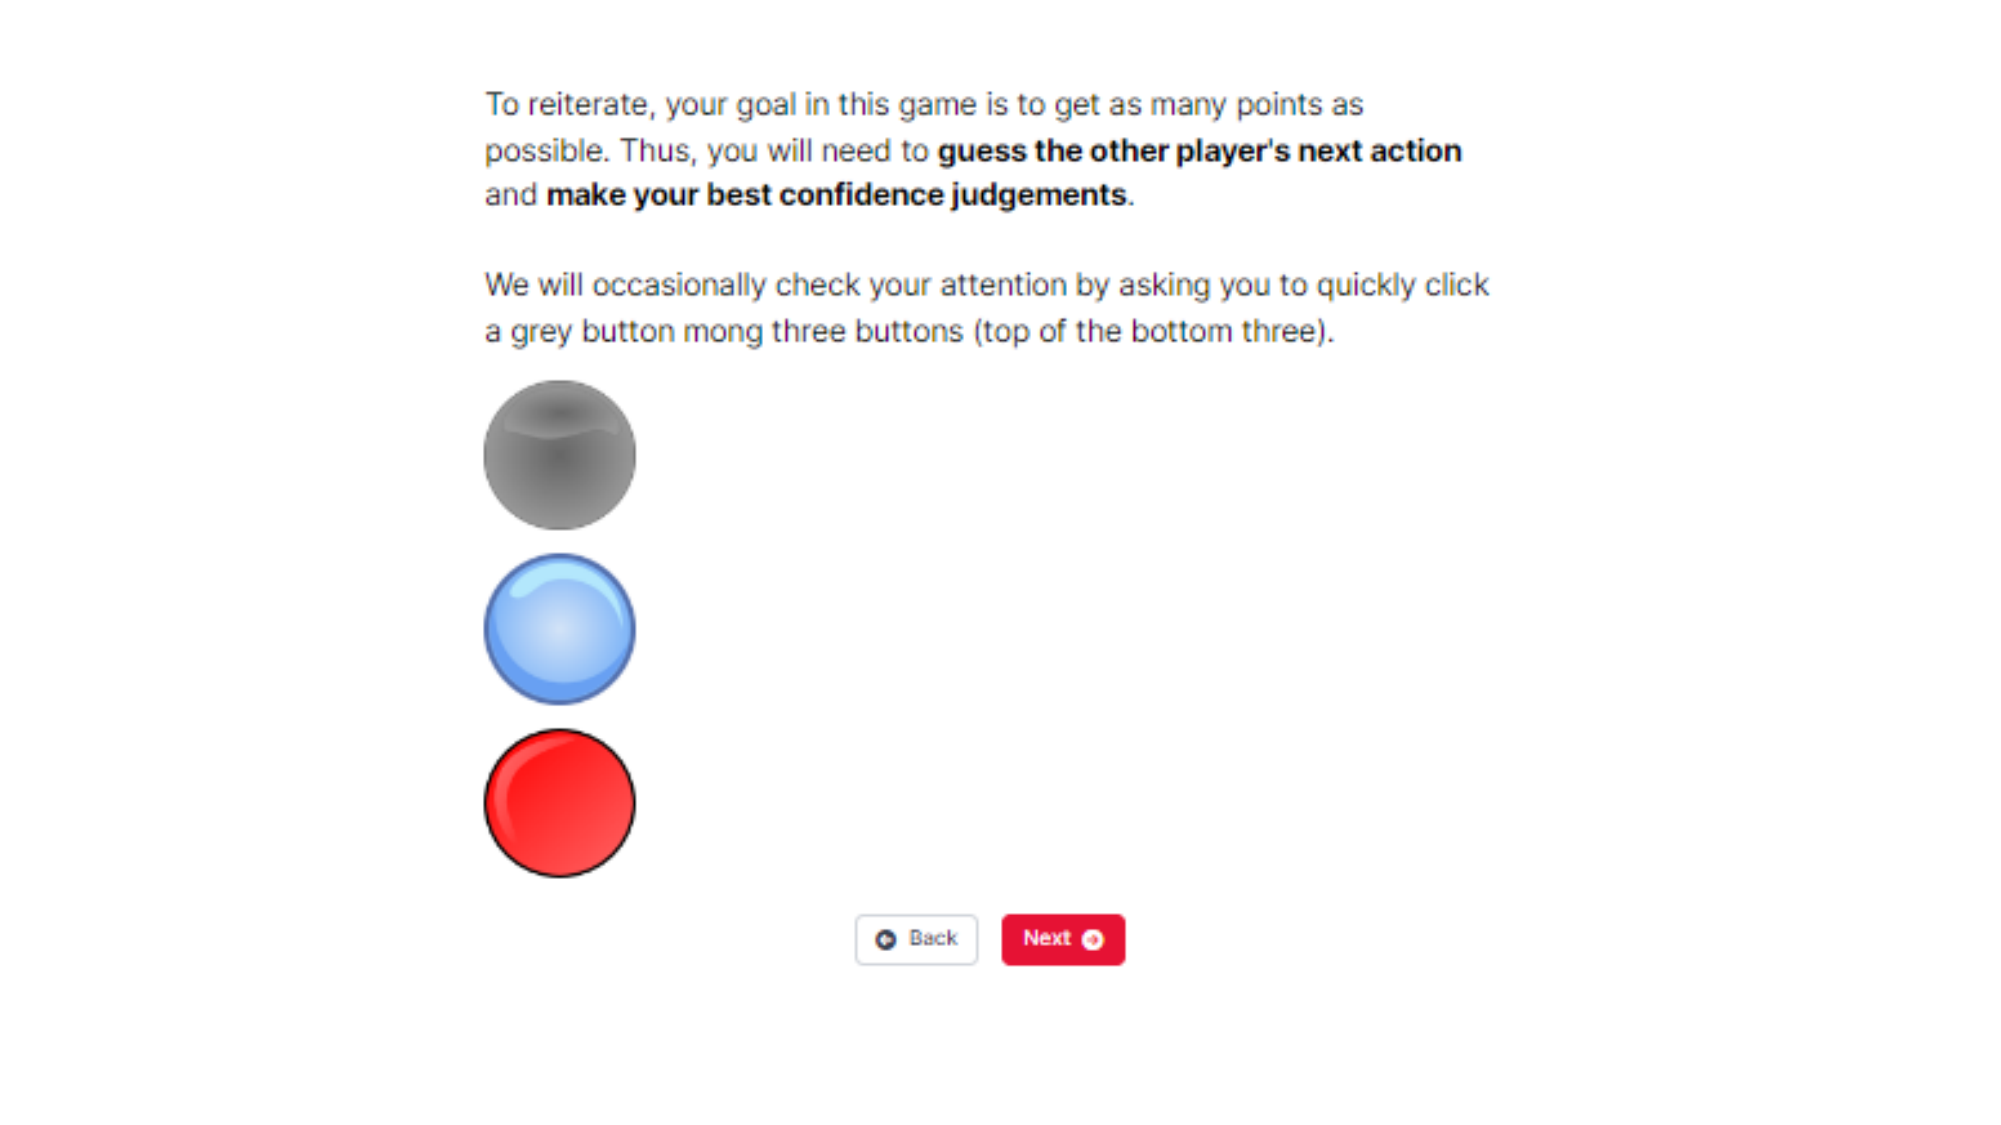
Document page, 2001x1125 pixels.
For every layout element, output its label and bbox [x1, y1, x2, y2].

list [433, 59, 1567, 1000]
